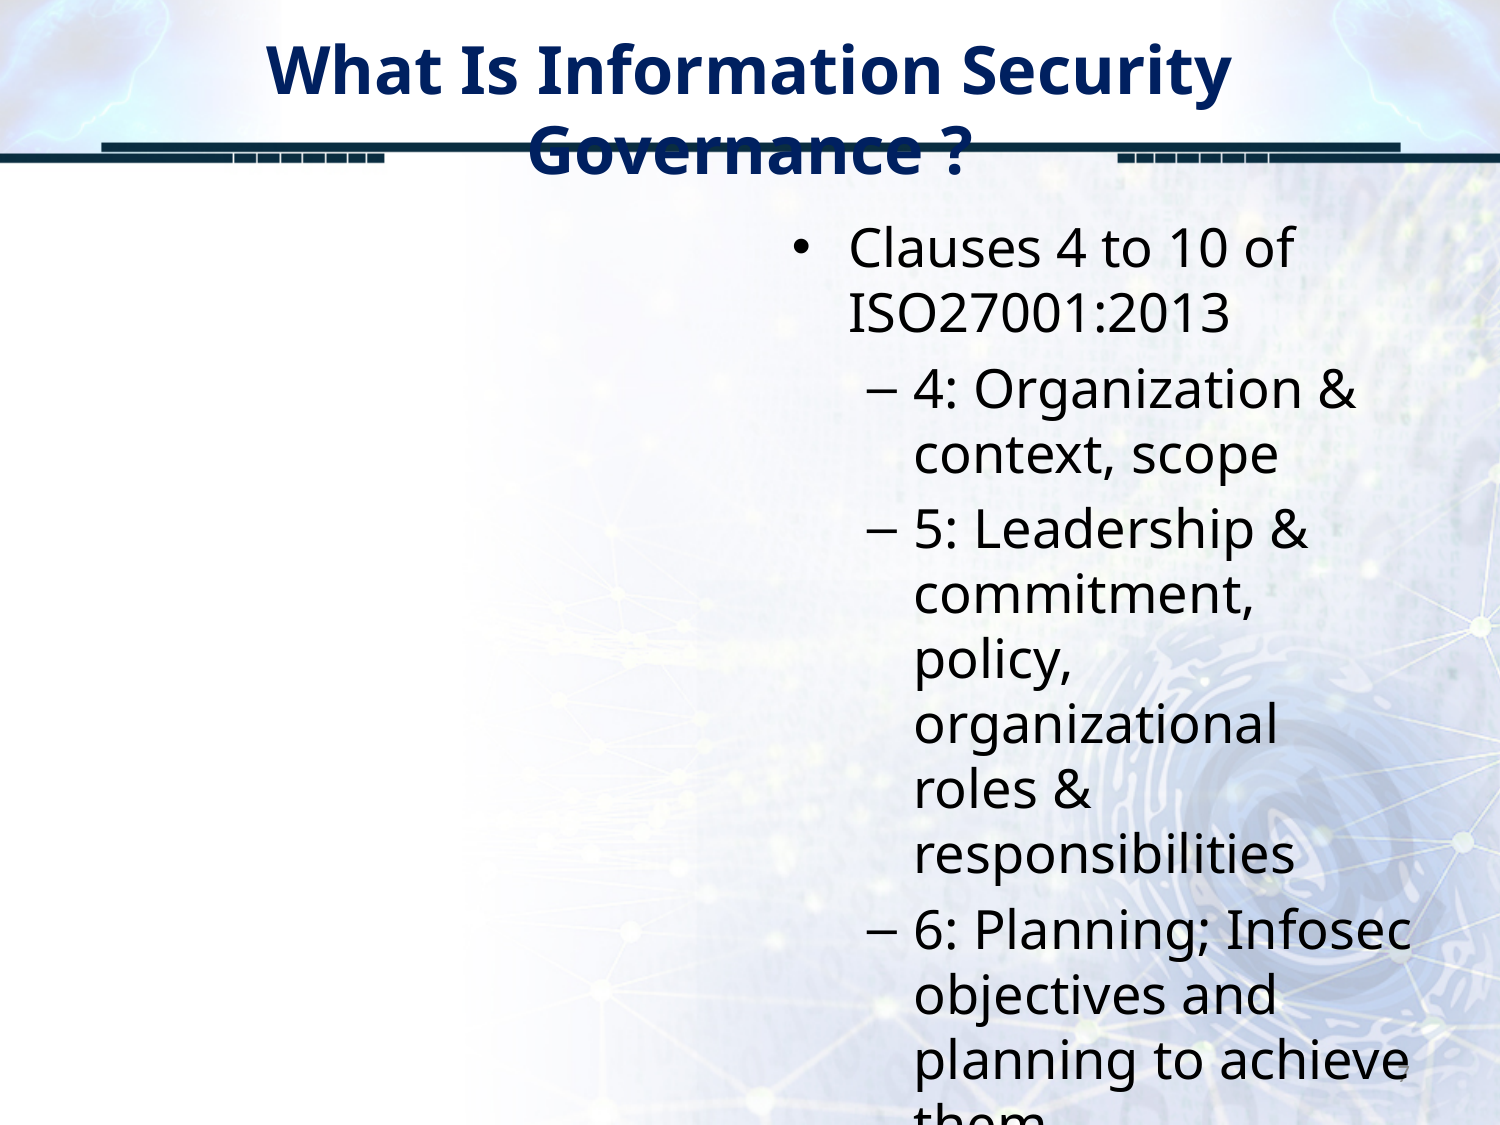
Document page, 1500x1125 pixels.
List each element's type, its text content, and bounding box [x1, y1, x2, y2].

slide_number 7 [1074, 1042, 1425, 1103]
picture [0, 0, 1500, 1125]
list Clauses 4 to 10 of ISO27001:2013 4: Organization & context, scope 5: Leadership & commitment, policy, organizational roles & responsibilities 6: Planning; Infosec objectives and planning to achieve them [776, 205, 1432, 1023]
title What Is Information Security Governance ? [75, 34, 1425, 182]
